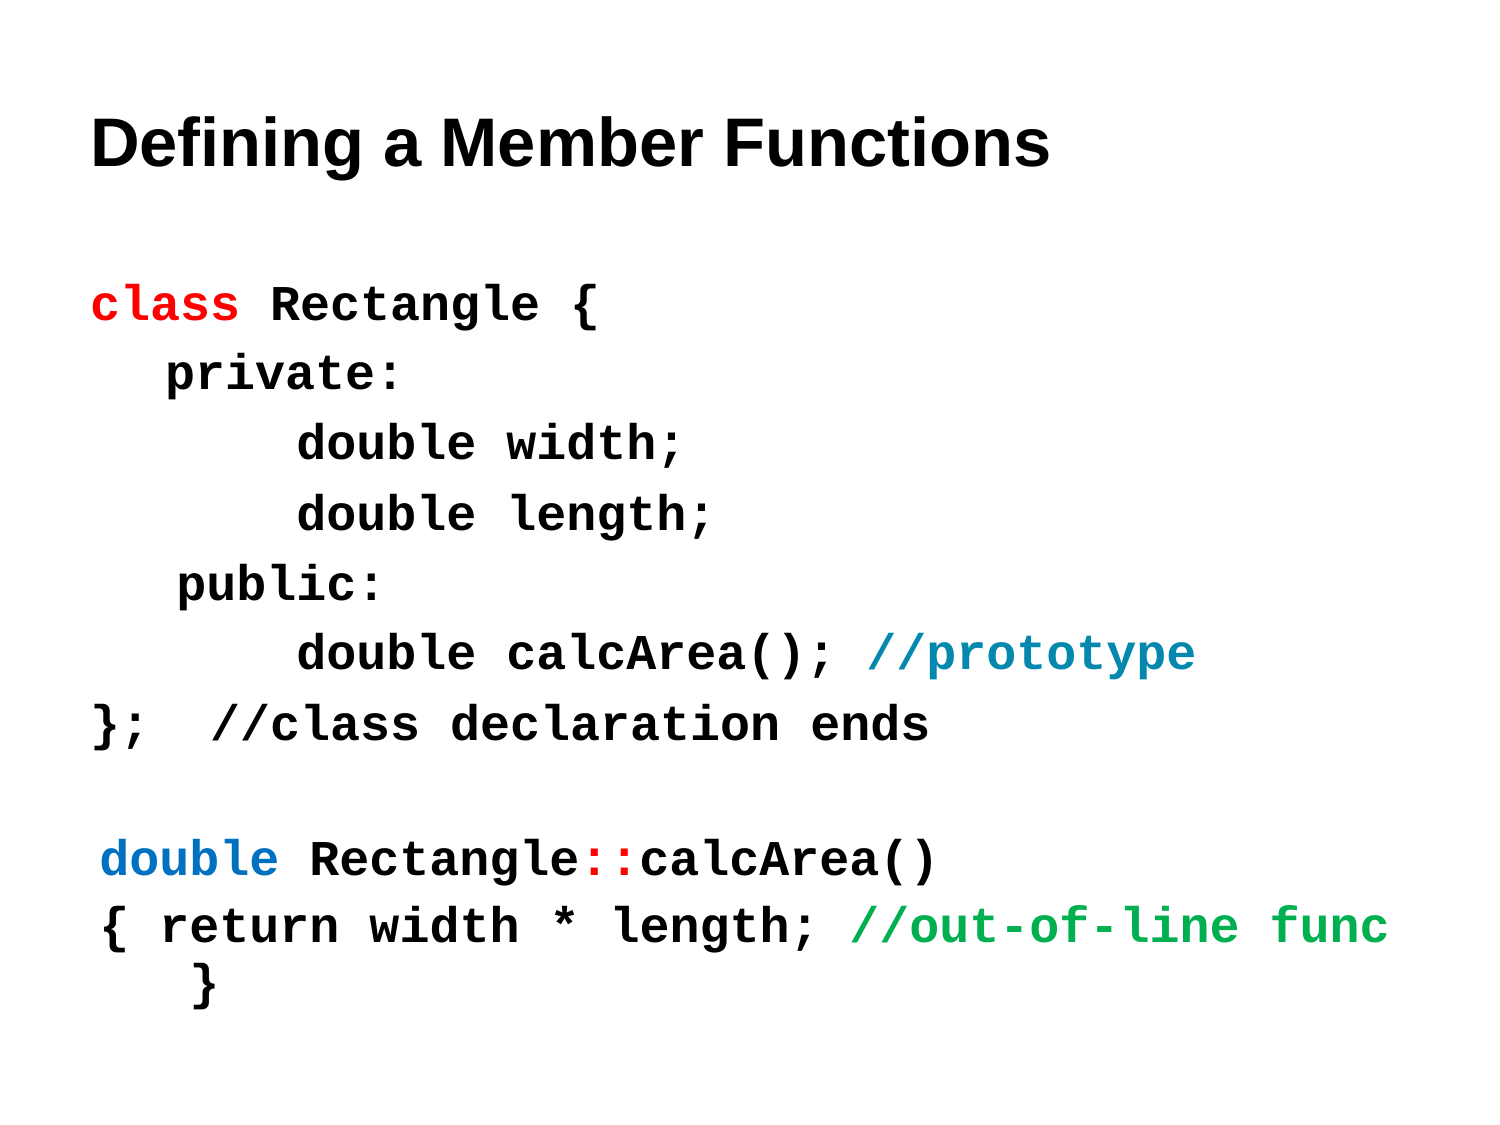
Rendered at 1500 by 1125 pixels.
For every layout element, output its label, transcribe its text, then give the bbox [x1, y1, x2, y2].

title Defining a Member Functions [75, 45, 1425, 233]
list class Rectangle { private: double width; double length; public: double calcArea(); //prototype }; //class declaration ends double Rectangle::calcArea() { return width * length; //out-of-line func } [75, 262, 1425, 1005]
